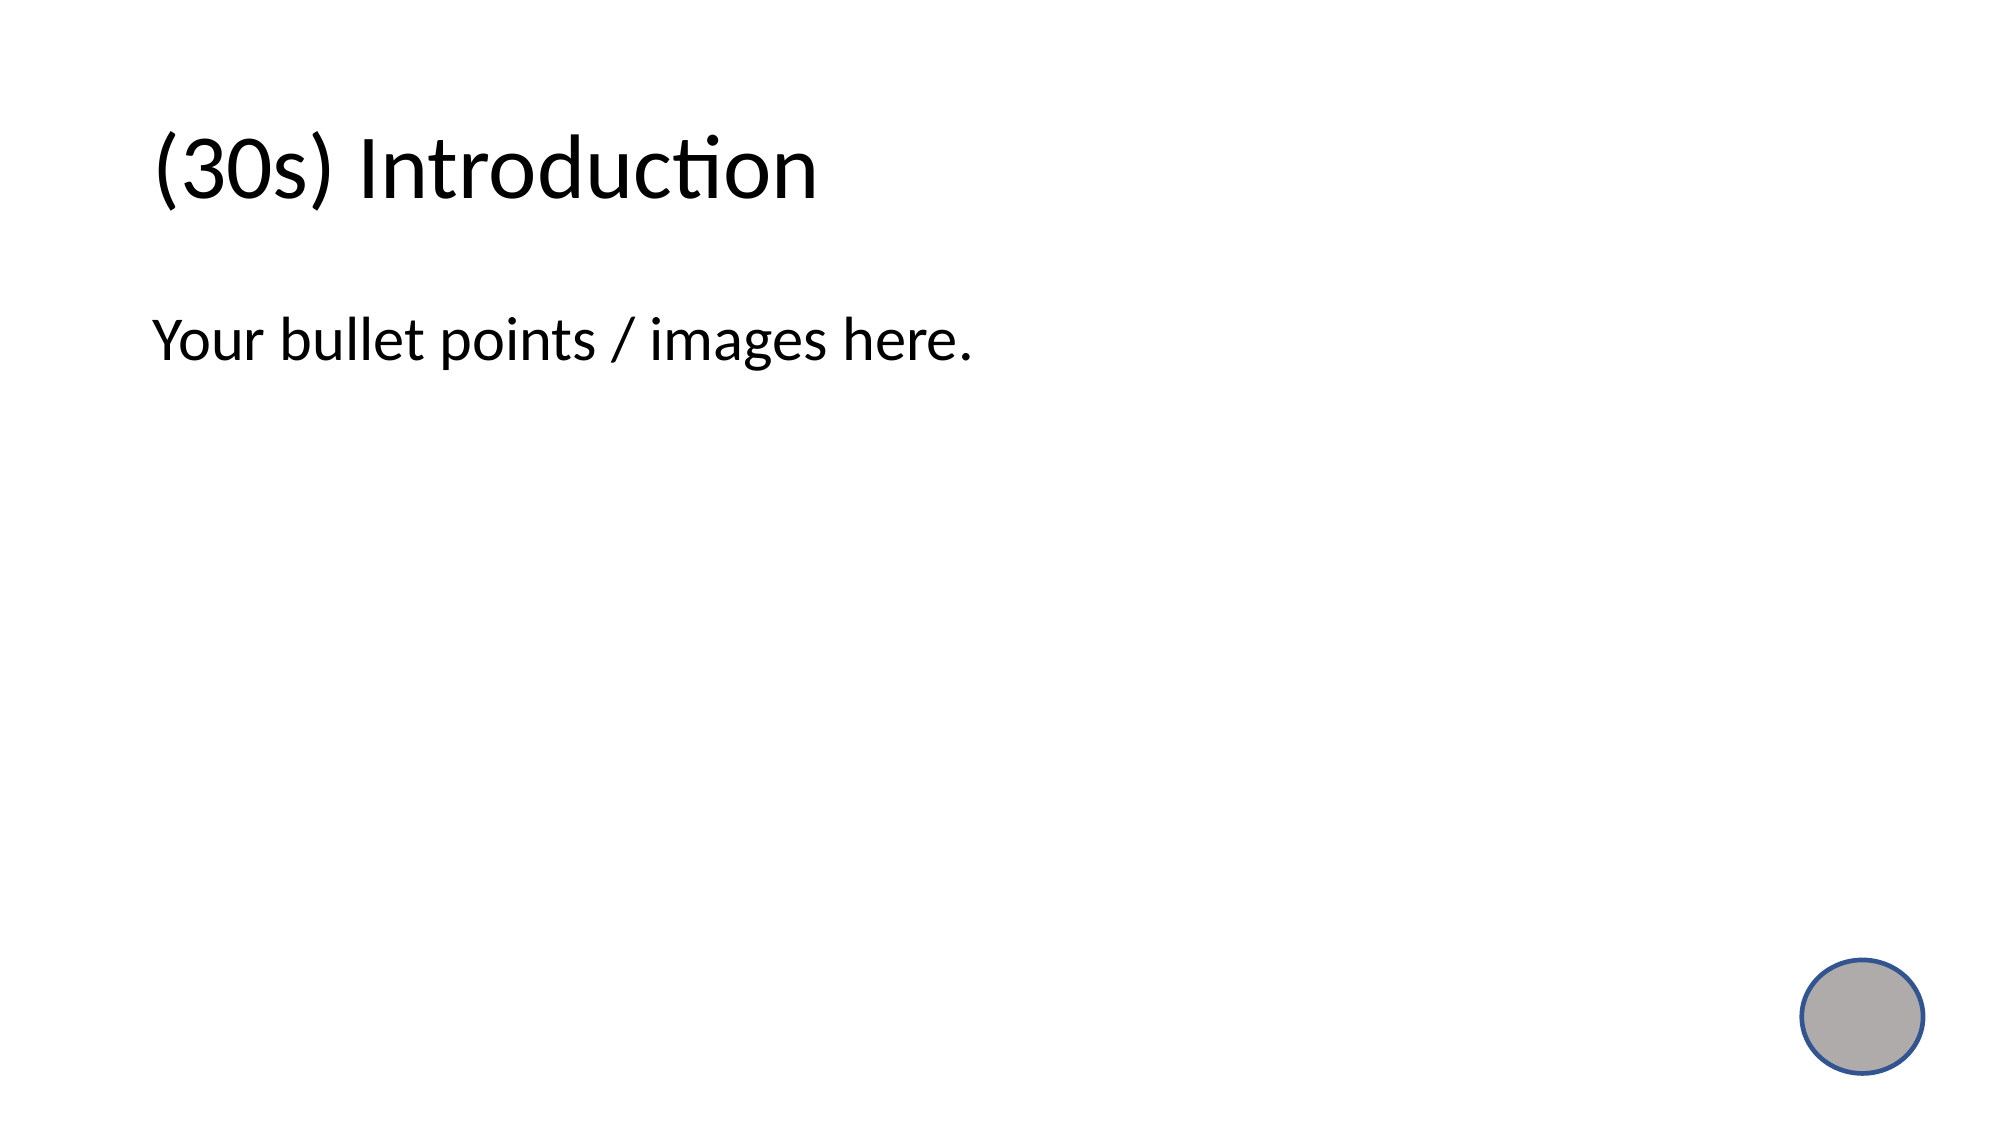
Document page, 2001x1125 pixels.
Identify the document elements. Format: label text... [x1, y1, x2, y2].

text_box Your bullet points / images here. [137, 299, 1863, 1014]
text_box [1800, 958, 1925, 1075]
title (30s) Introduction [137, 59, 1863, 278]
